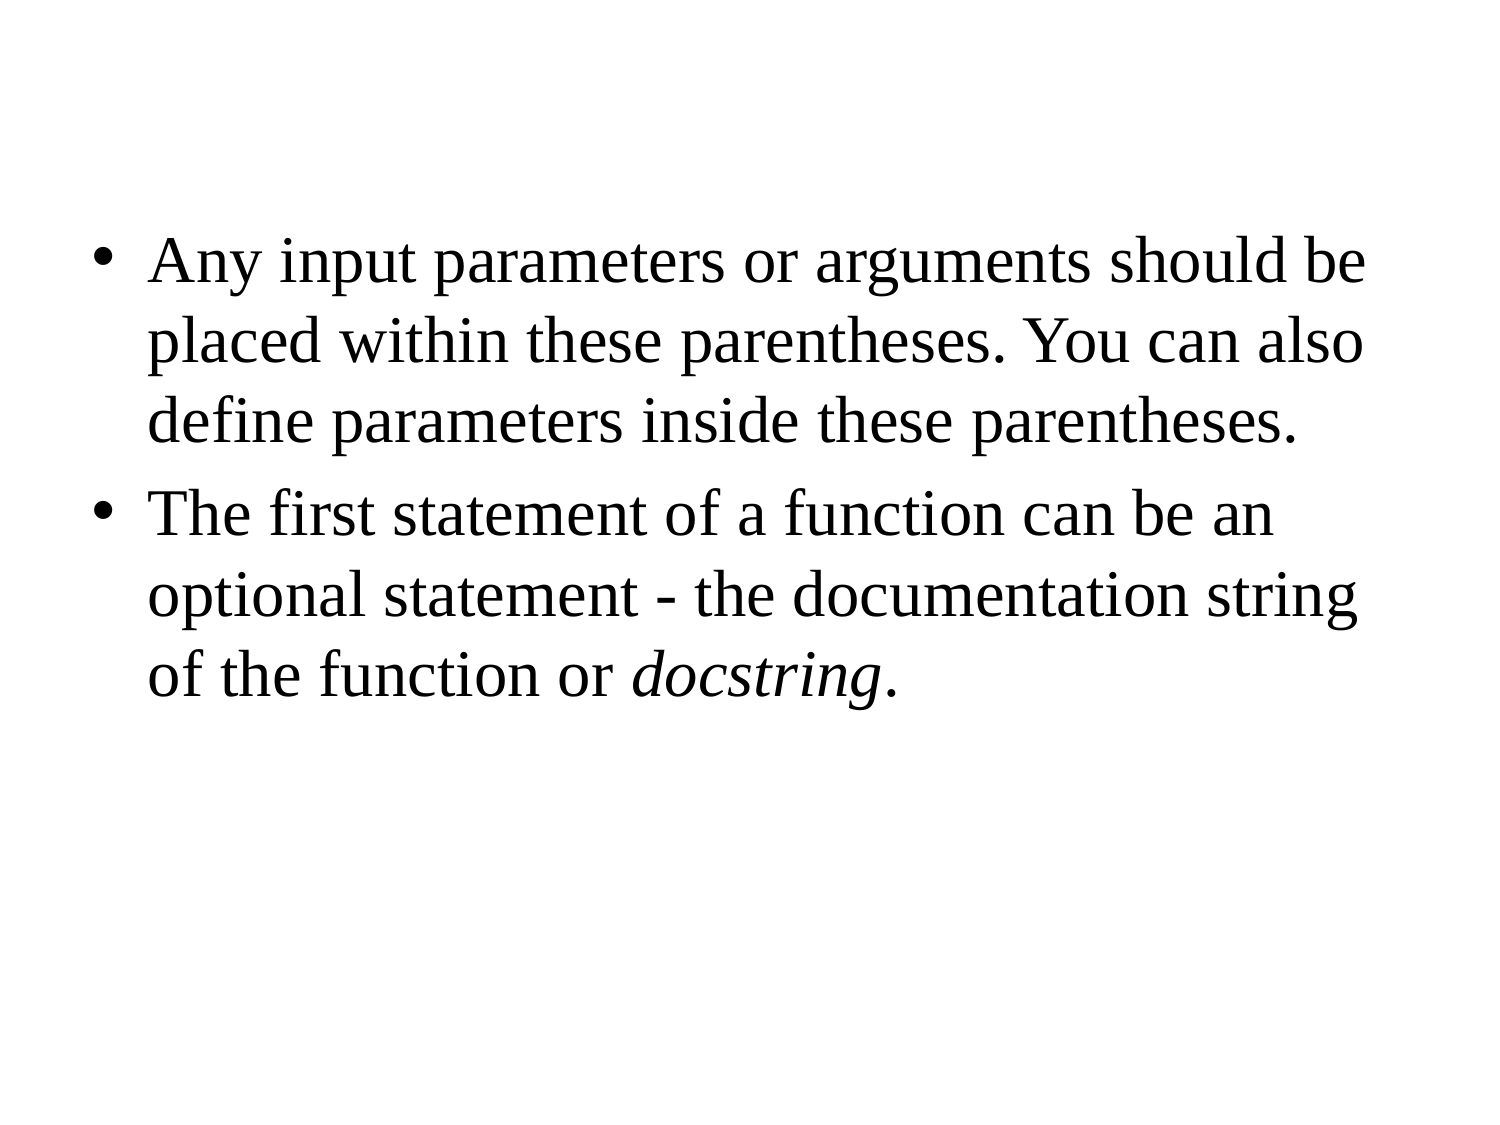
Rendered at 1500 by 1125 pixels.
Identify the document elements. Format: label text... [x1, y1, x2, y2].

list Any input parameters or arguments should be placed within these parentheses. You can also define parameters inside these parentheses. The first statement of a function can be an optional statement - the documentation string of the function or docstring. [76, 208, 1427, 951]
